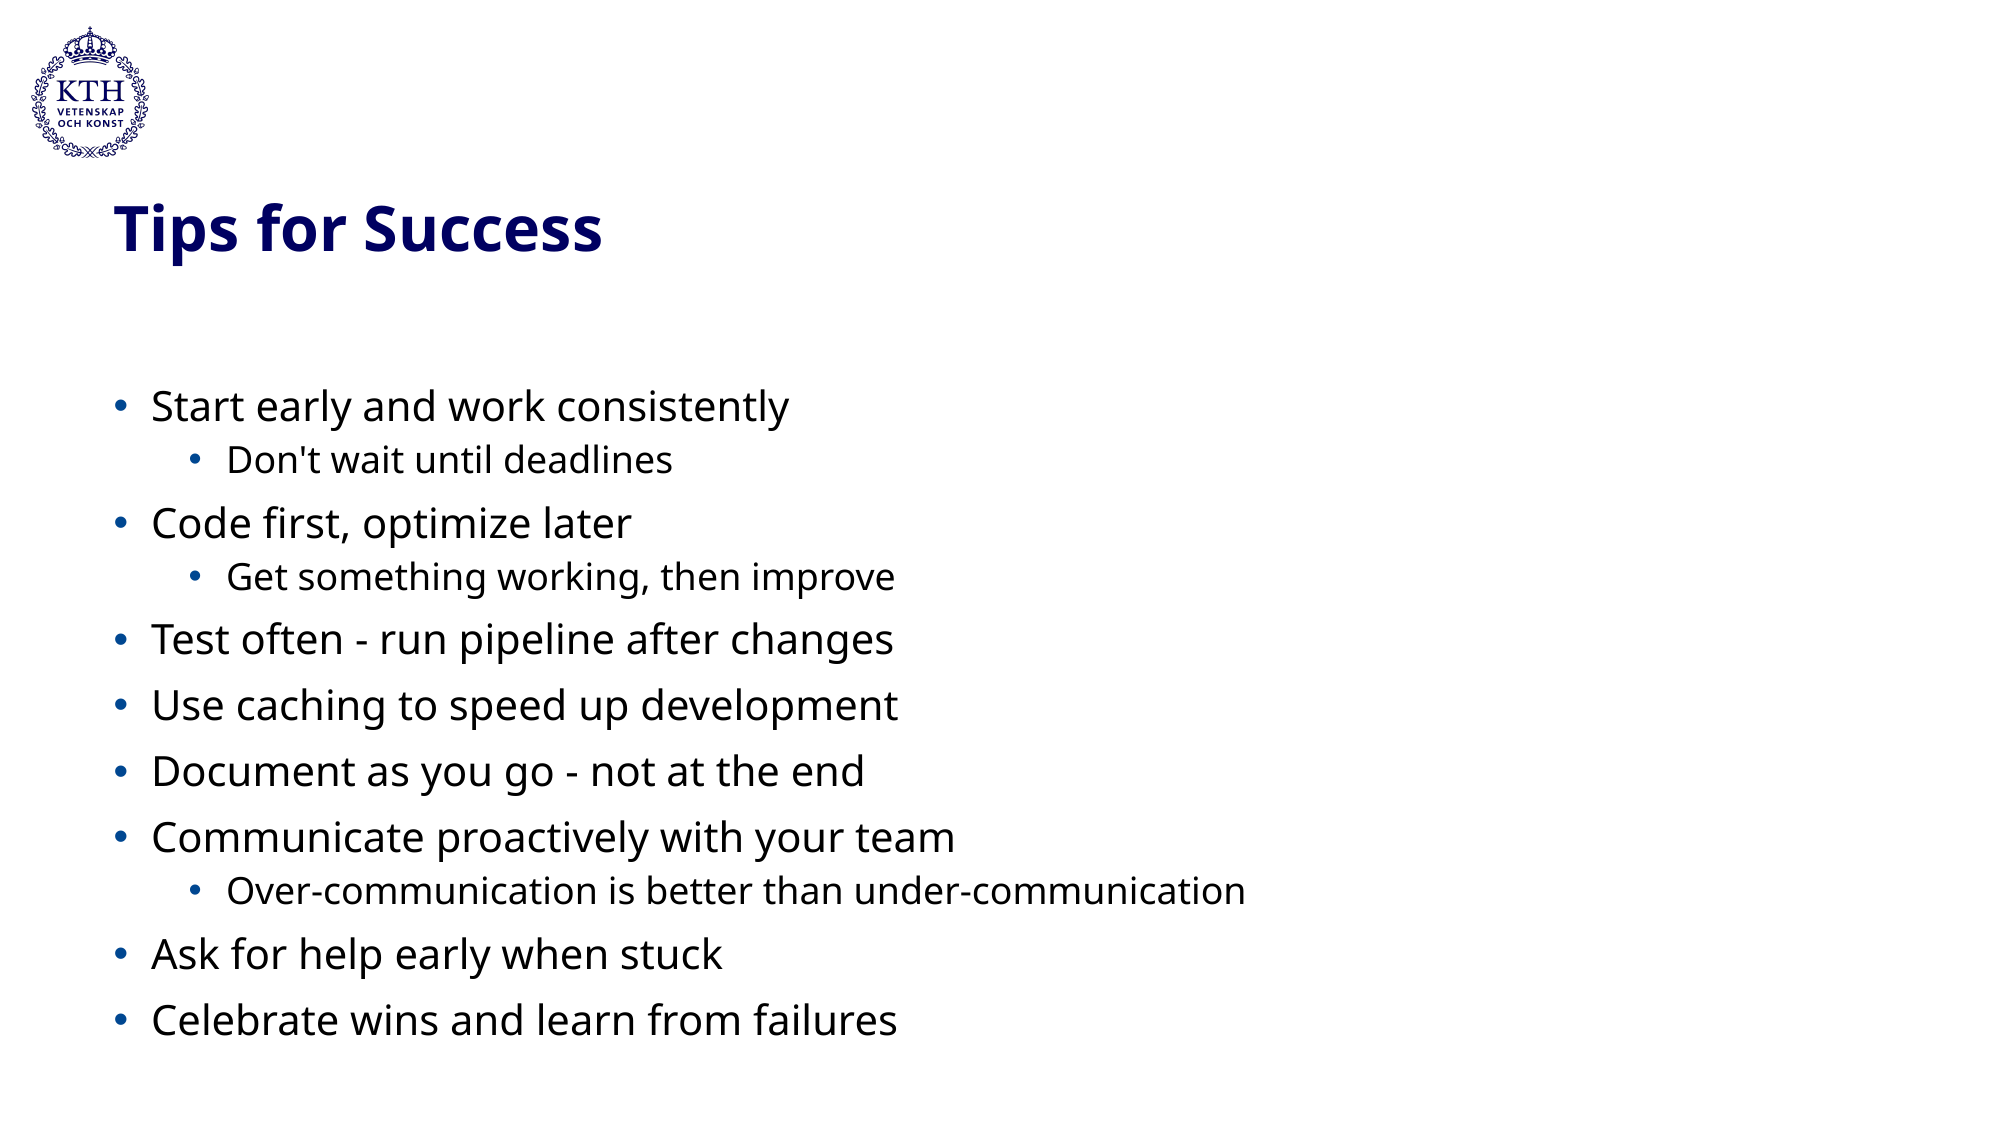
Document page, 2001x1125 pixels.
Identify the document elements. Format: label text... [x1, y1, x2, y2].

list Start early and work consistently Don't wait until deadlines Code first, optimize later Get something working, then improve Test often - run pipeline after changes Use caching to speed up development Document as you go - not at the end Communicate proactively with your team Over-communication is better than under-communication Ask for help early when stuck Celebrate wins and learn from failures [98, 307, 1902, 1038]
title Tips for Success [98, 179, 1902, 273]
picture [31, 26, 149, 158]
